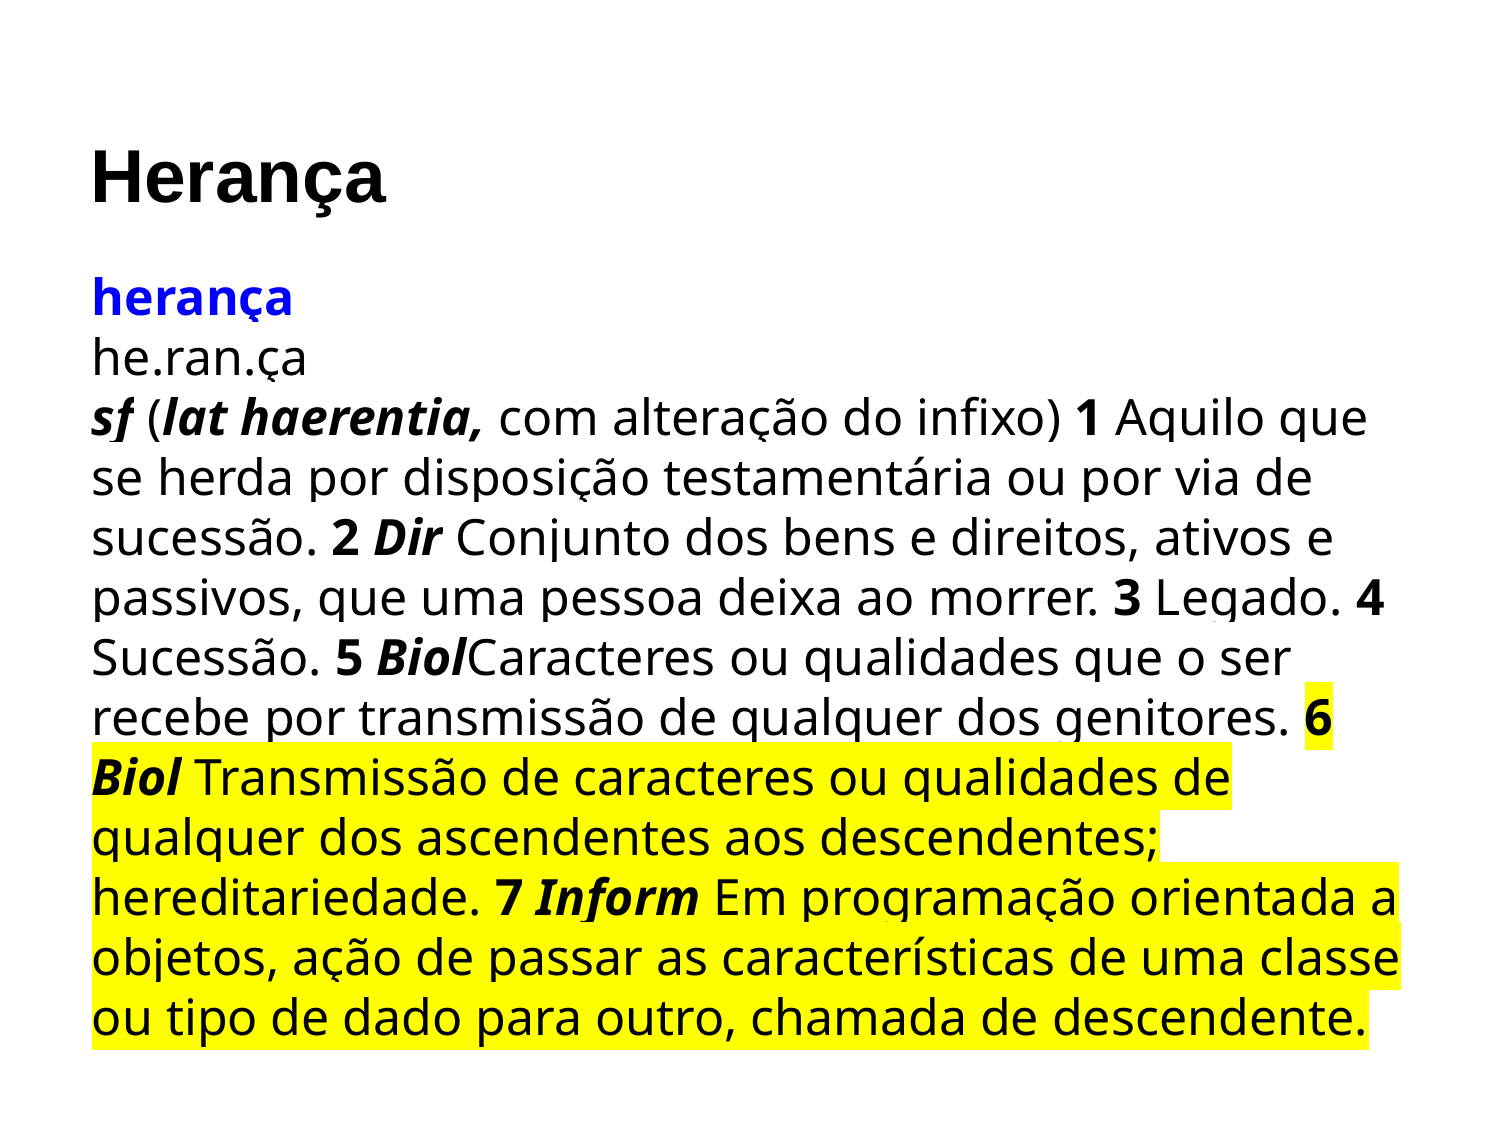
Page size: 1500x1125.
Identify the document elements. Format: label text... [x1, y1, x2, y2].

text_box herança he.ran.ça sf (lat haerentia, com alteração do infixo) 1 Aquilo que se herda por disposição testamentária ou por via de sucessão. 2 Dir Conjunto dos bens e direitos, ativos e passivos, que uma pessoa deixa ao morrer. 3 Legado. 4 Sucessão. 5 BiolCaracteres ou qualidades que o ser recebe por transmissão de qualquer dos genitores. 6 Biol Transmissão de caracteres ou qualidades de qualquer dos ascendentes aos descendentes; hereditariedade. 7 Inform Em programação orientada a objetos, ação de passar as características de uma classe ou tipo de dado para outro, chamada de descendente. [76, 232, 1423, 1079]
title Herança [75, 45, 1425, 233]
